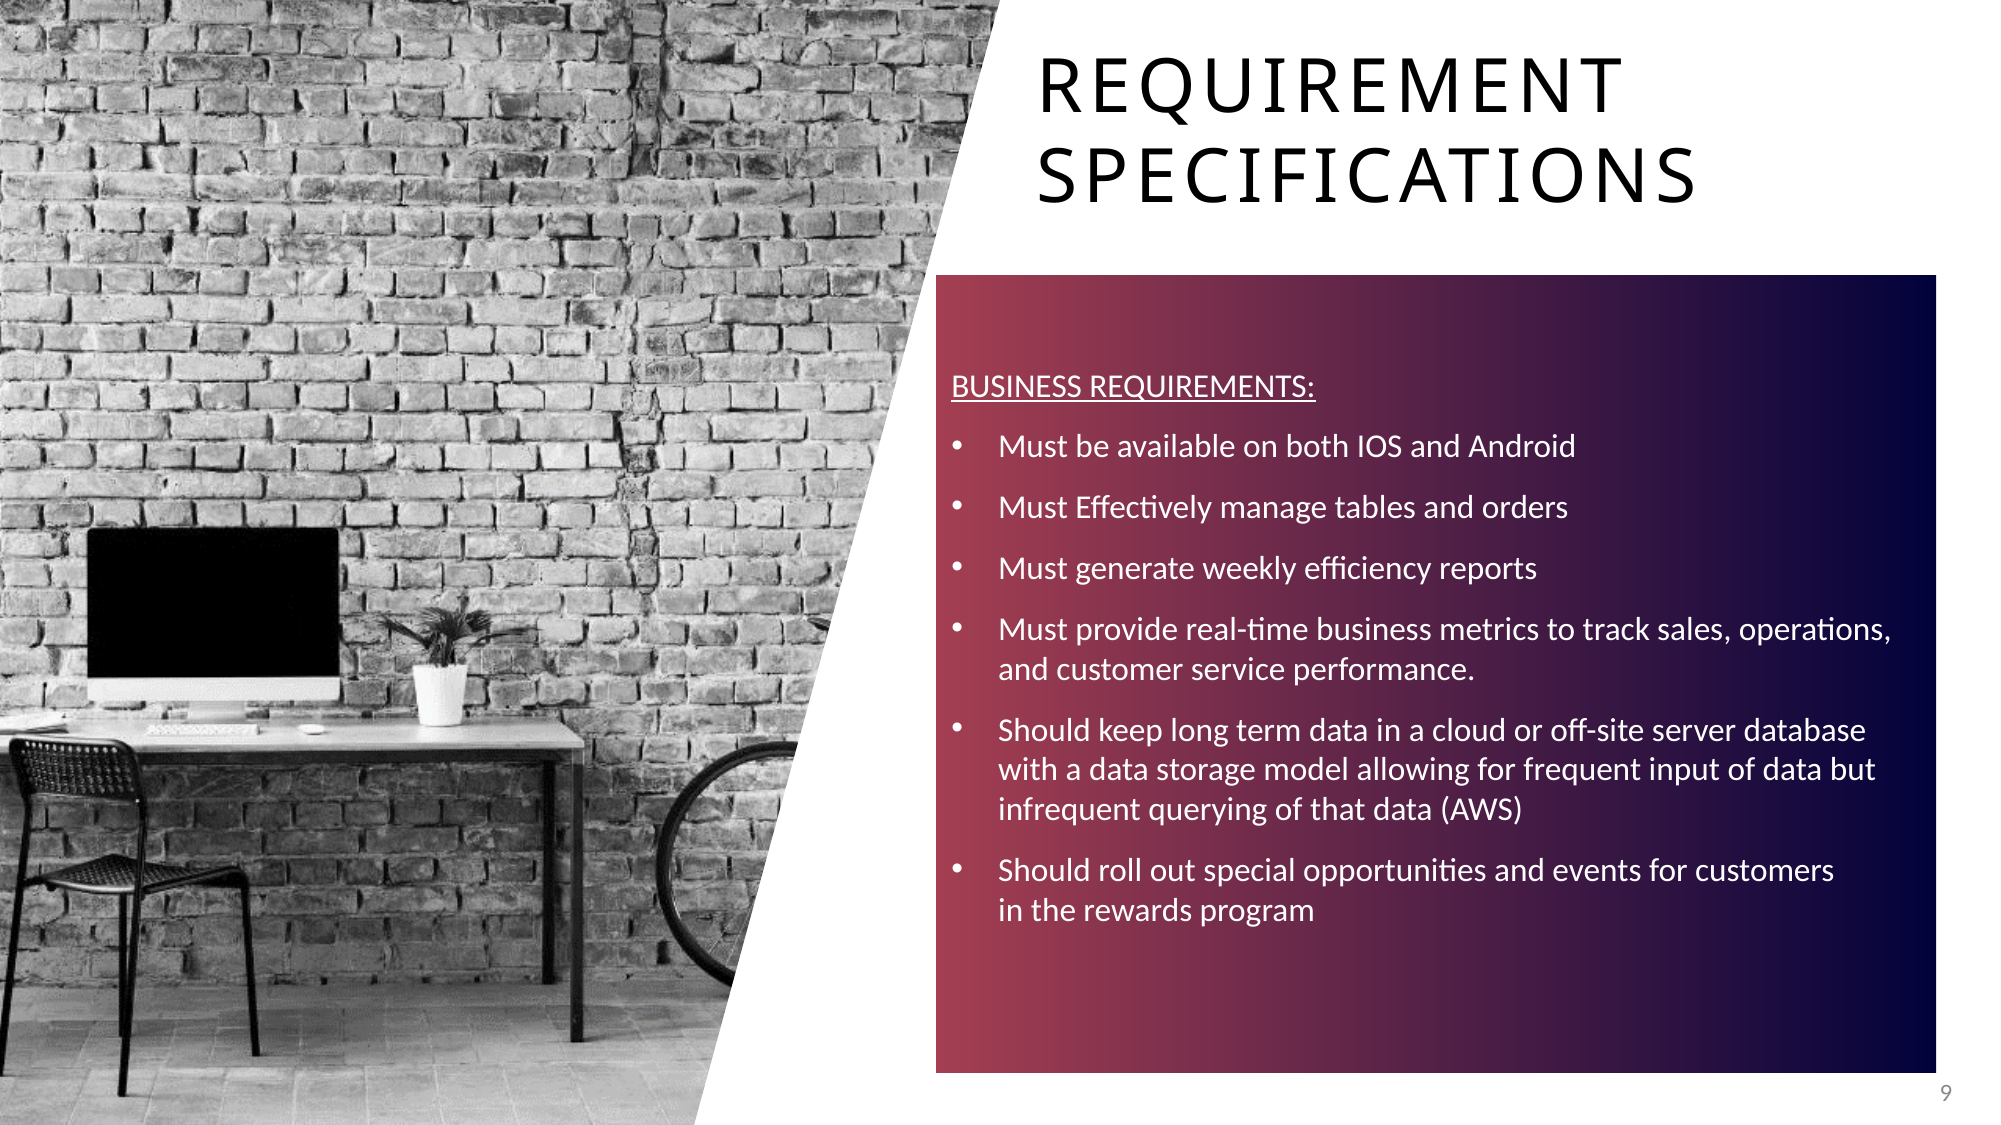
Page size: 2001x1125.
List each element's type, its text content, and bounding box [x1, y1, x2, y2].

title Requirement Specifications [1021, 23, 1968, 226]
list Business requirements: Must be available on both IOS and Android Must Effectively manage tables and orders Must generate weekly efficiency reports Must provide real-time business metrics to track sales, operations, and customer service performance. Should keep long term data in a cloud or off-site server database with a data storage model allowing for frequent input of data but infrequent querying of that data (AWS) Should roll out special opportunities and events for customers in the rewards program [1000, 275, 1937, 1073]
slide_number 9 [1894, 1061, 1968, 1121]
picture [0, 0, 1000, 1125]
